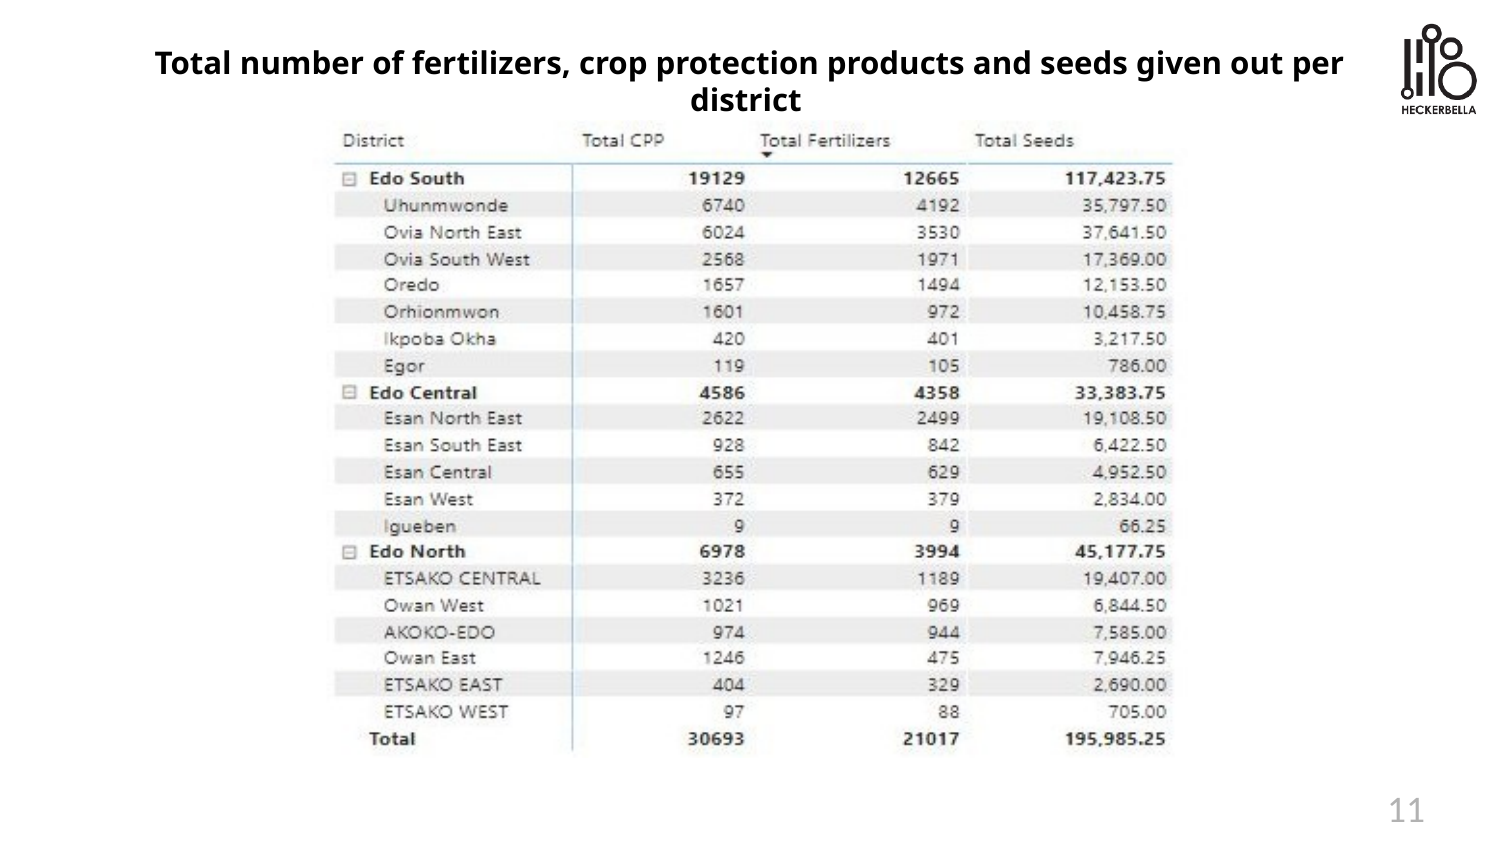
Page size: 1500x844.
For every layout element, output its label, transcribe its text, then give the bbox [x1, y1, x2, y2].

text_box Total number of fertilizers, crop protection products and seeds given out per district [104, 35, 1369, 126]
picture [1374, 9, 1500, 135]
slide_number 11 [1080, 784, 1425, 827]
picture [311, 120, 1188, 758]
